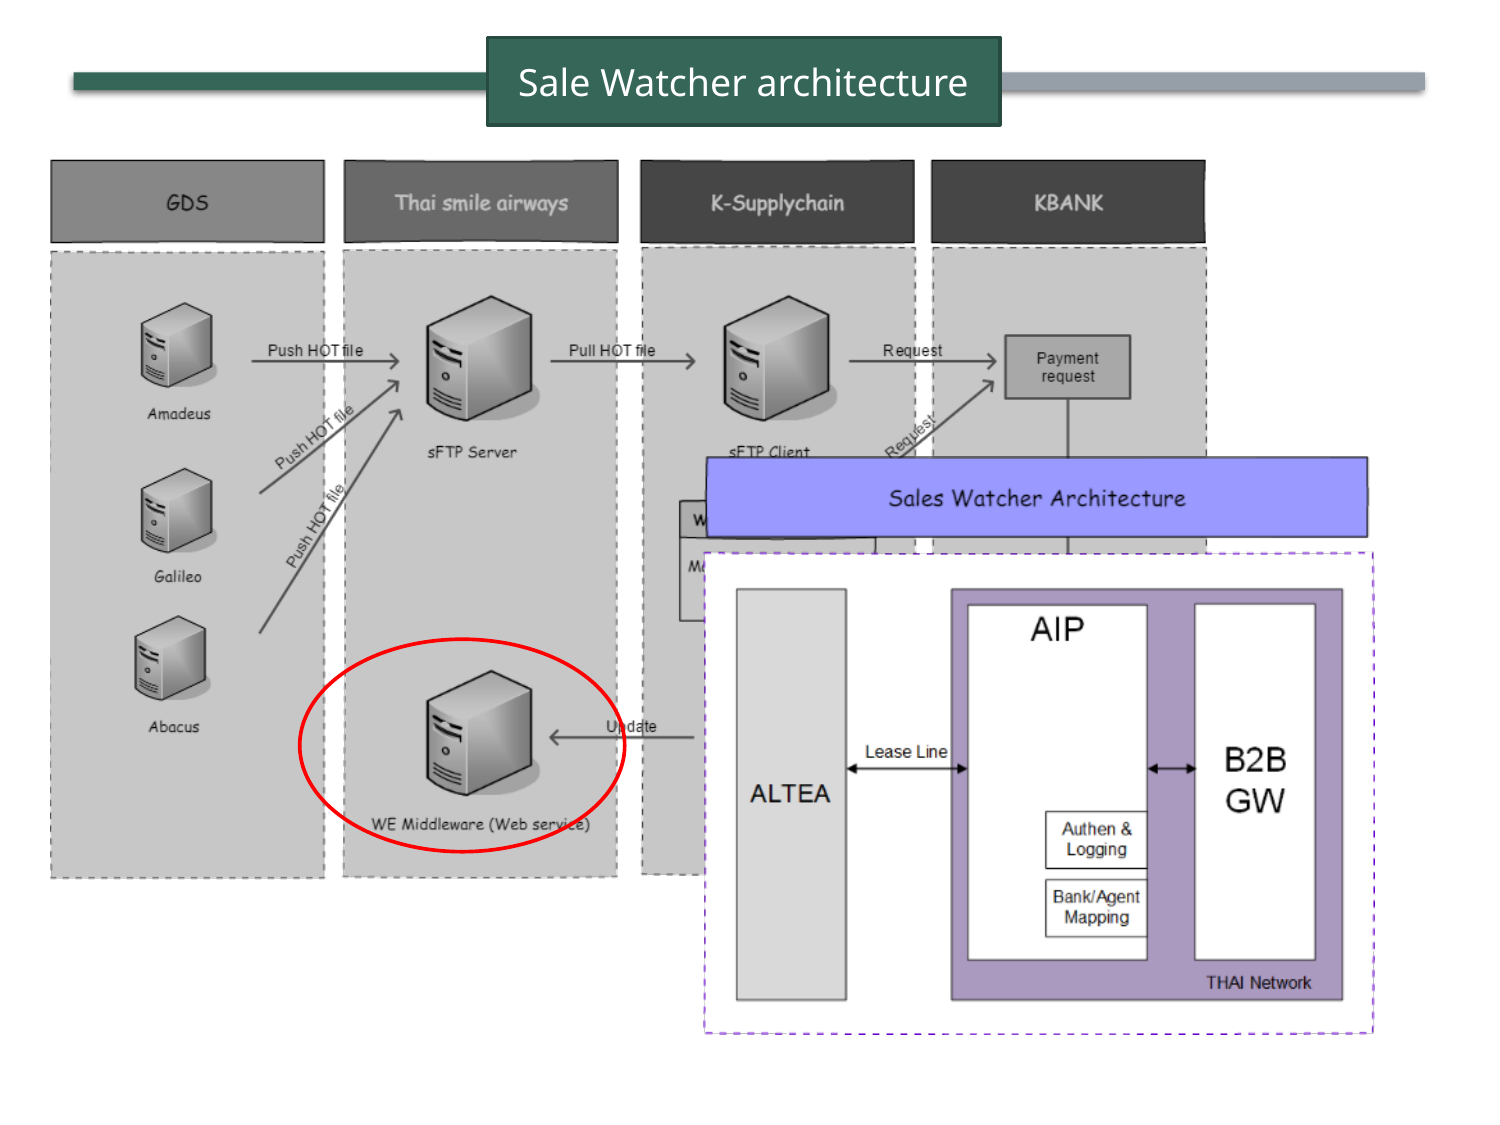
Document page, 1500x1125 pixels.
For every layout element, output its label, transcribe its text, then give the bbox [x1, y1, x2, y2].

text_box Sale Watcher architecture [486, 36, 1002, 122]
picture [49, 124, 1376, 1036]
